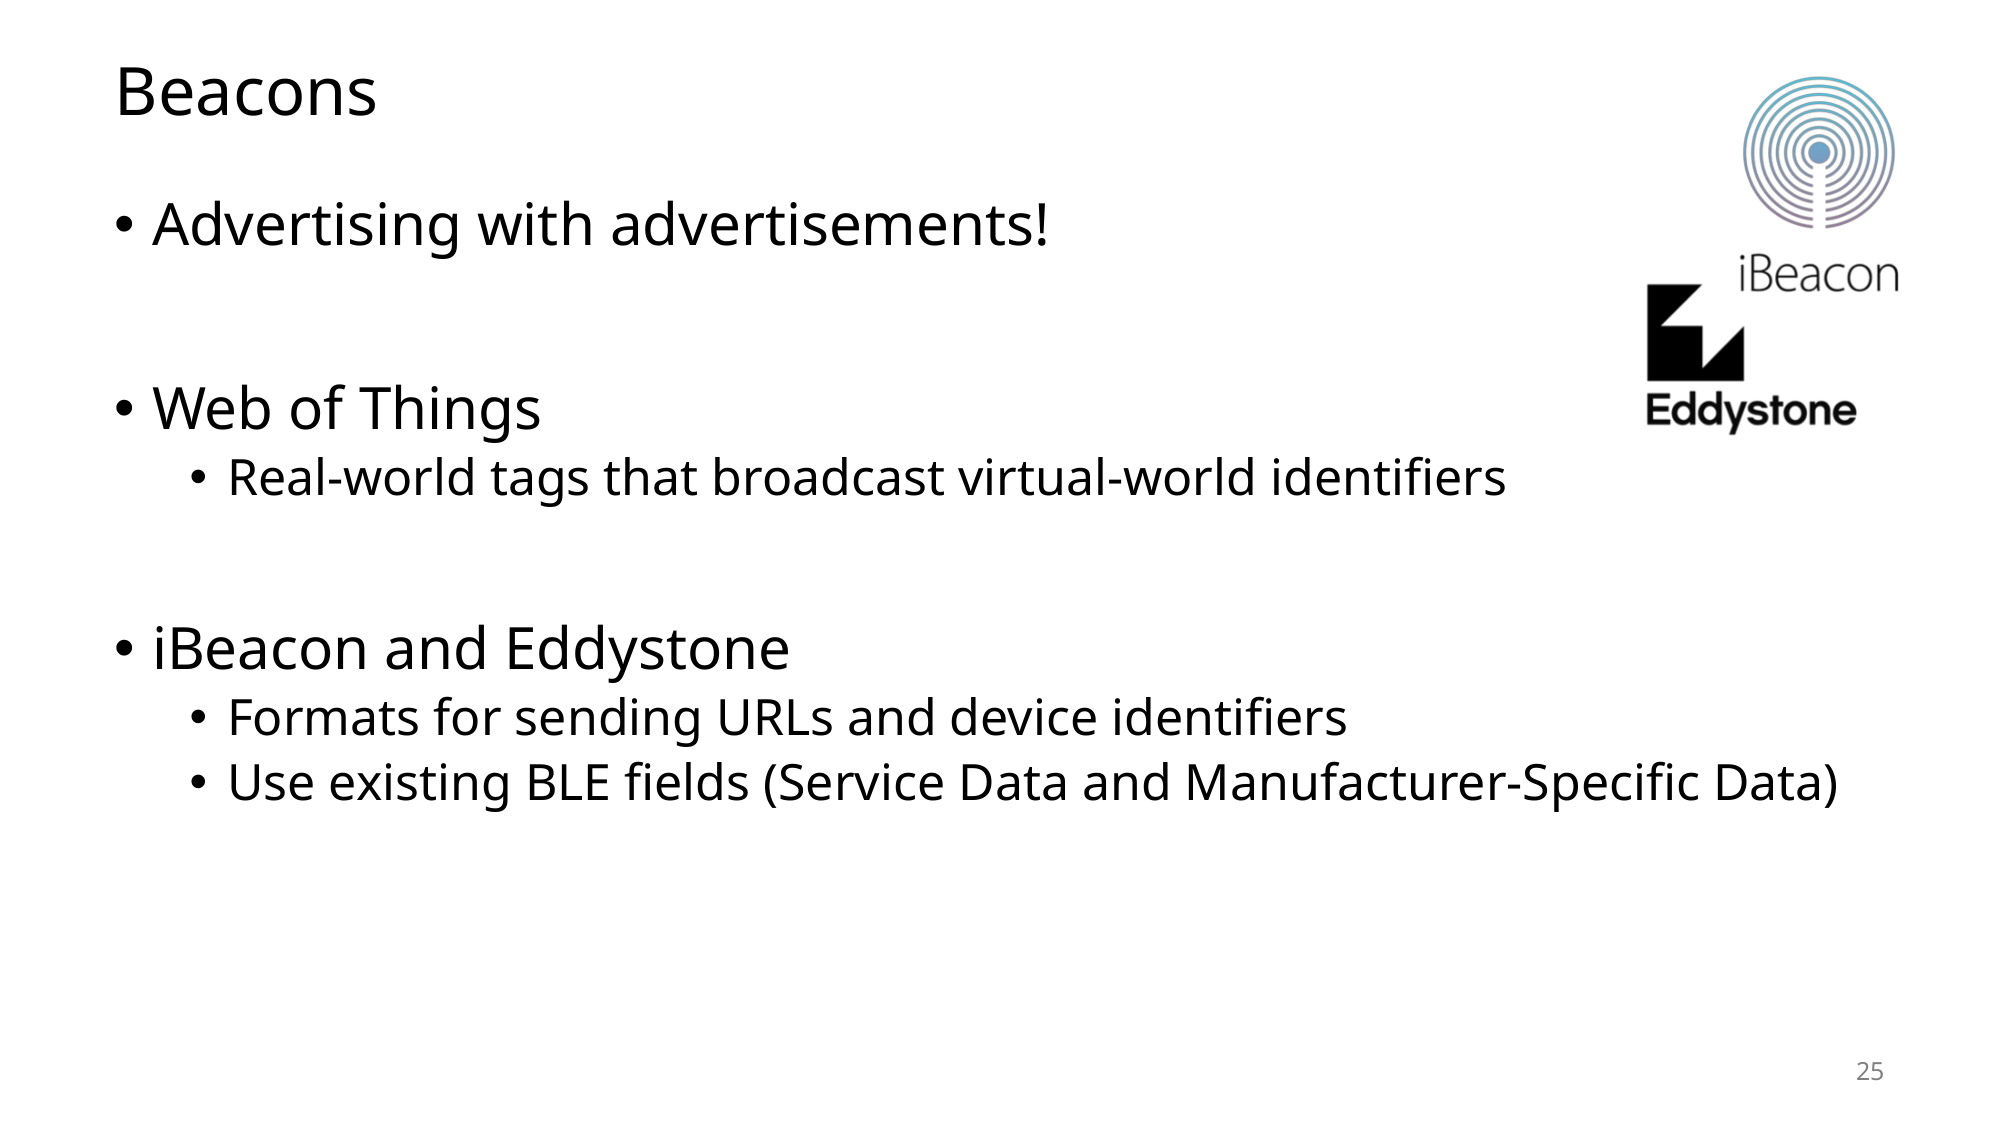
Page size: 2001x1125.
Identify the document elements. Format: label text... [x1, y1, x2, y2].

slide_number 25 [1749, 1042, 1900, 1103]
title Beacons [99, 37, 1900, 150]
list Advertising with advertisements! Web of Things Real-world tags that broadcast virtual-world identifiers iBeacon and Eddystone Formats for sending URLs and device identifiers Use existing BLE fields (Service Data and Manufacturer-Specific Data) [99, 187, 1900, 1013]
picture [1622, 54, 1916, 510]
